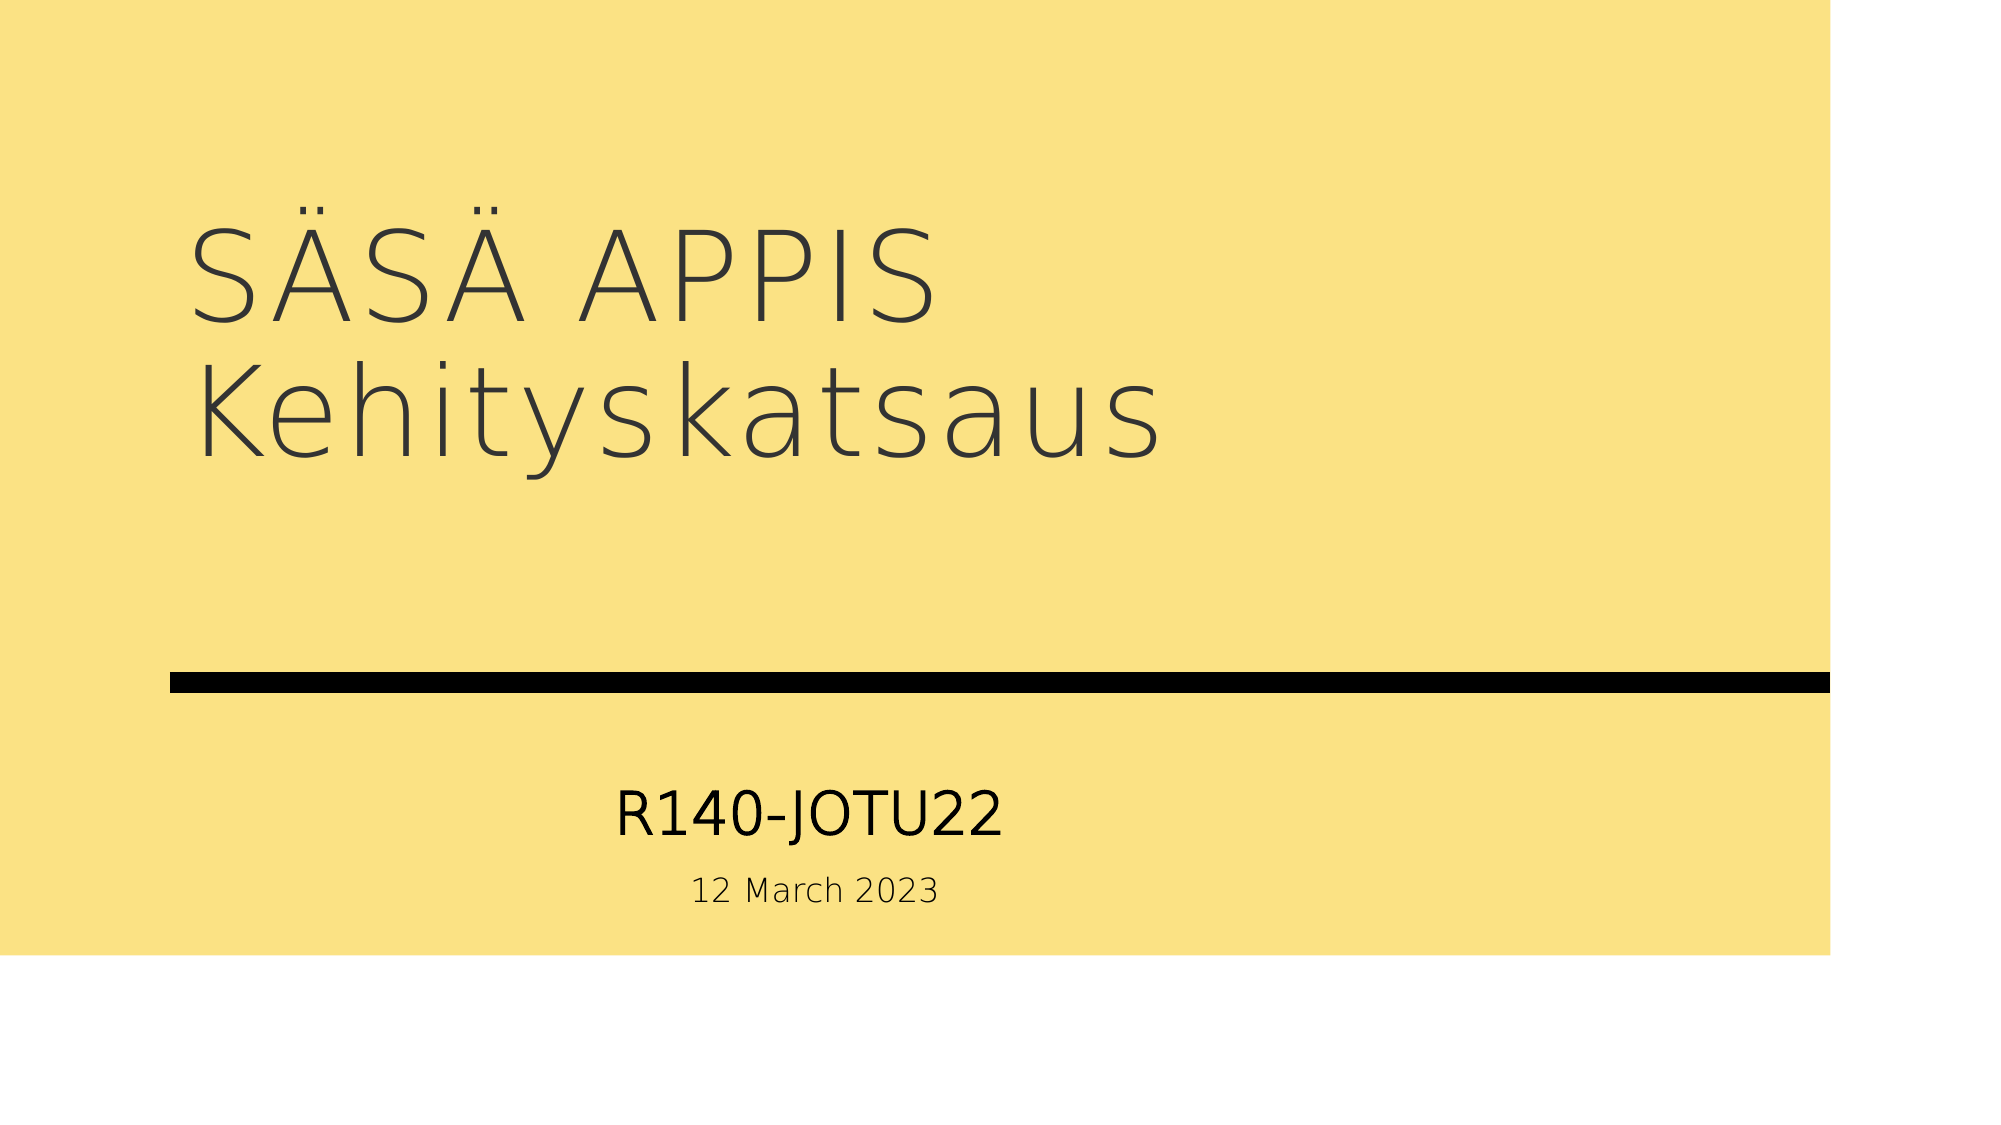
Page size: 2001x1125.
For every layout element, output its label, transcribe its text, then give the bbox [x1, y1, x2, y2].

list R140-JOTU22 12 March 2023 [169, 776, 1450, 941]
title SÄSÄ APPIS Kehityskatsaus [169, 428, 1450, 776]
